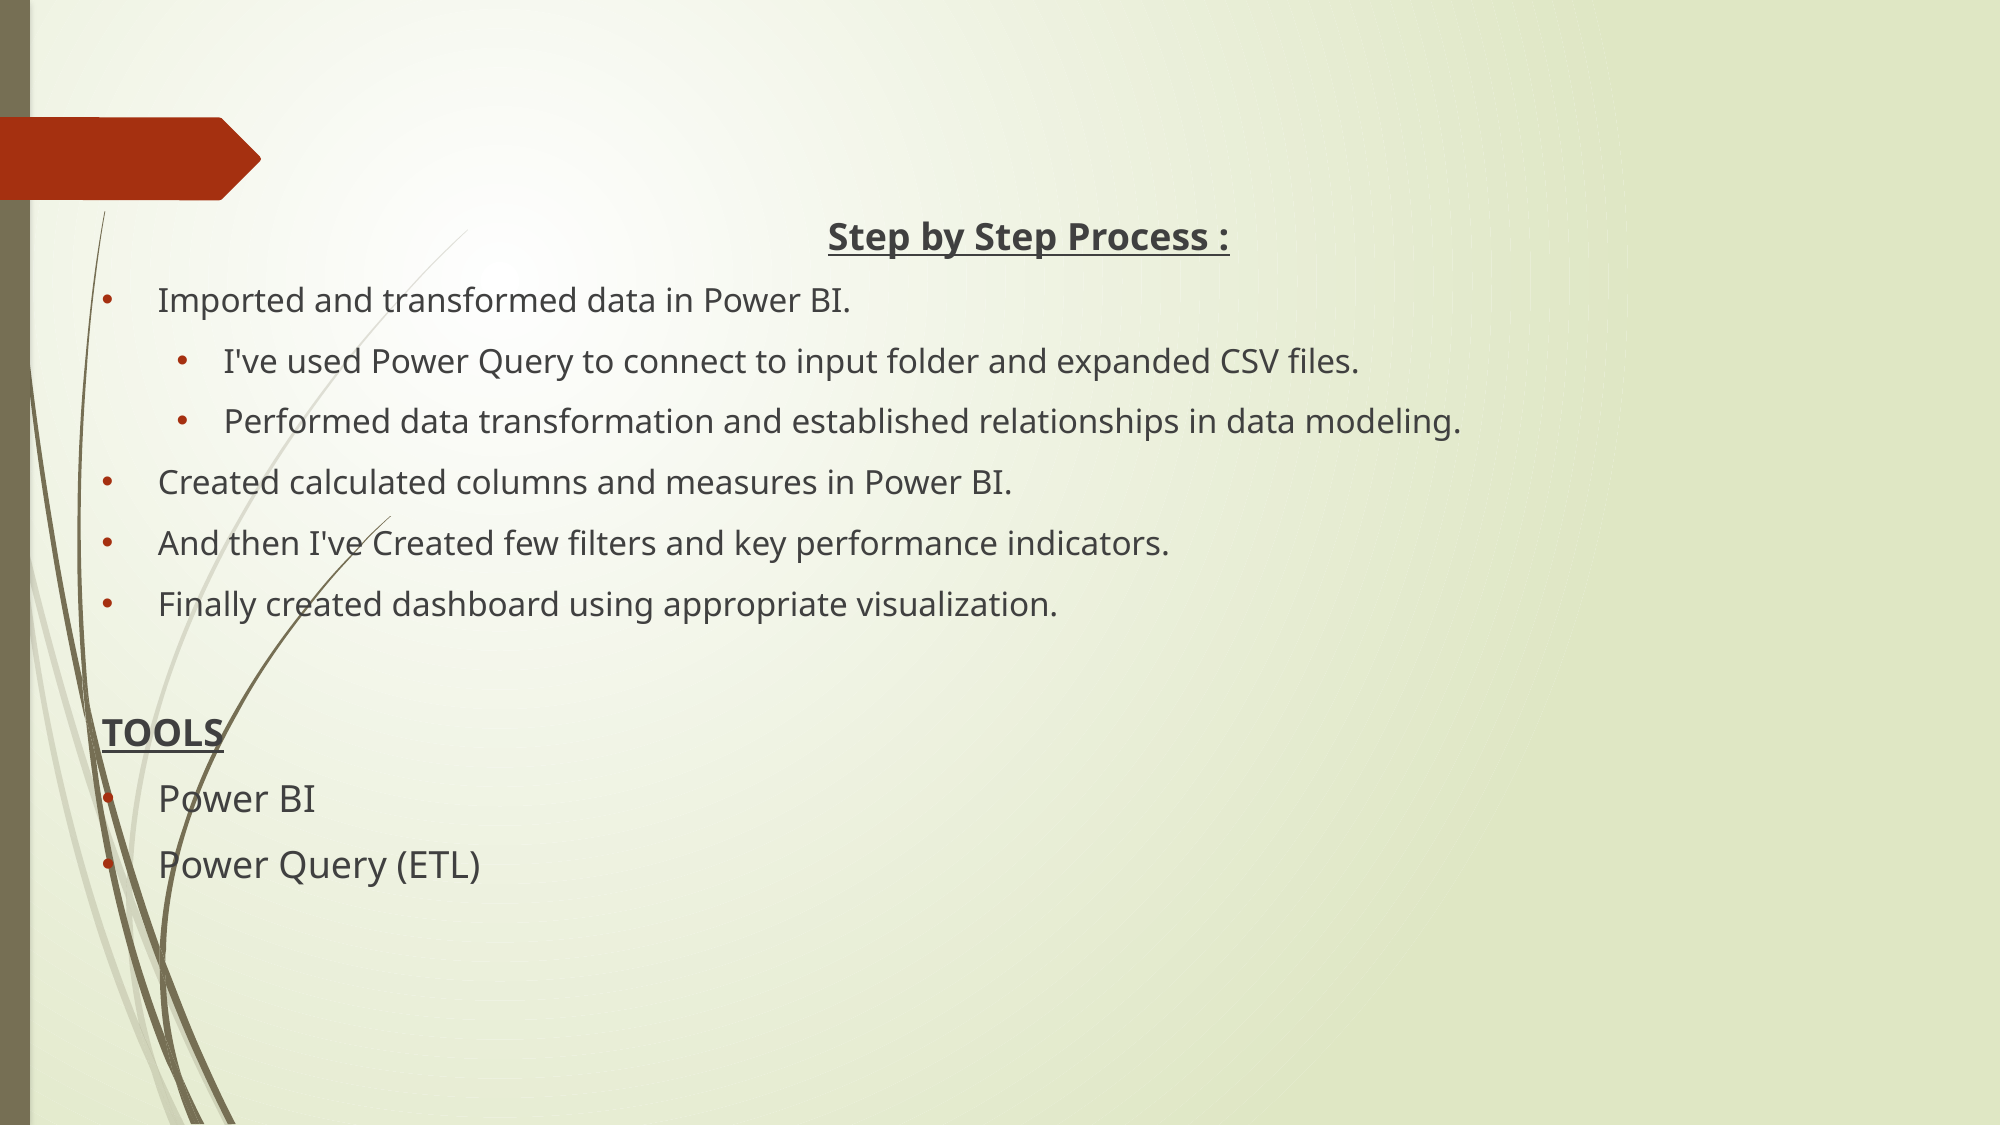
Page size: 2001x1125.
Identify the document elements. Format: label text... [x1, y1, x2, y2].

list Step by Step Process : Imported and transformed data in Power BI. I've used Power Query to connect to input folder and expanded CSV files. Performed data transformation and established relationships in data modeling. Created calculated columns and measures in Power BI. And then I've Created few filters and key performance indicators. Finally created dashboard using appropriate visualization. TOOLS Power BI Power Query (ETL) [86, 73, 1972, 1076]
